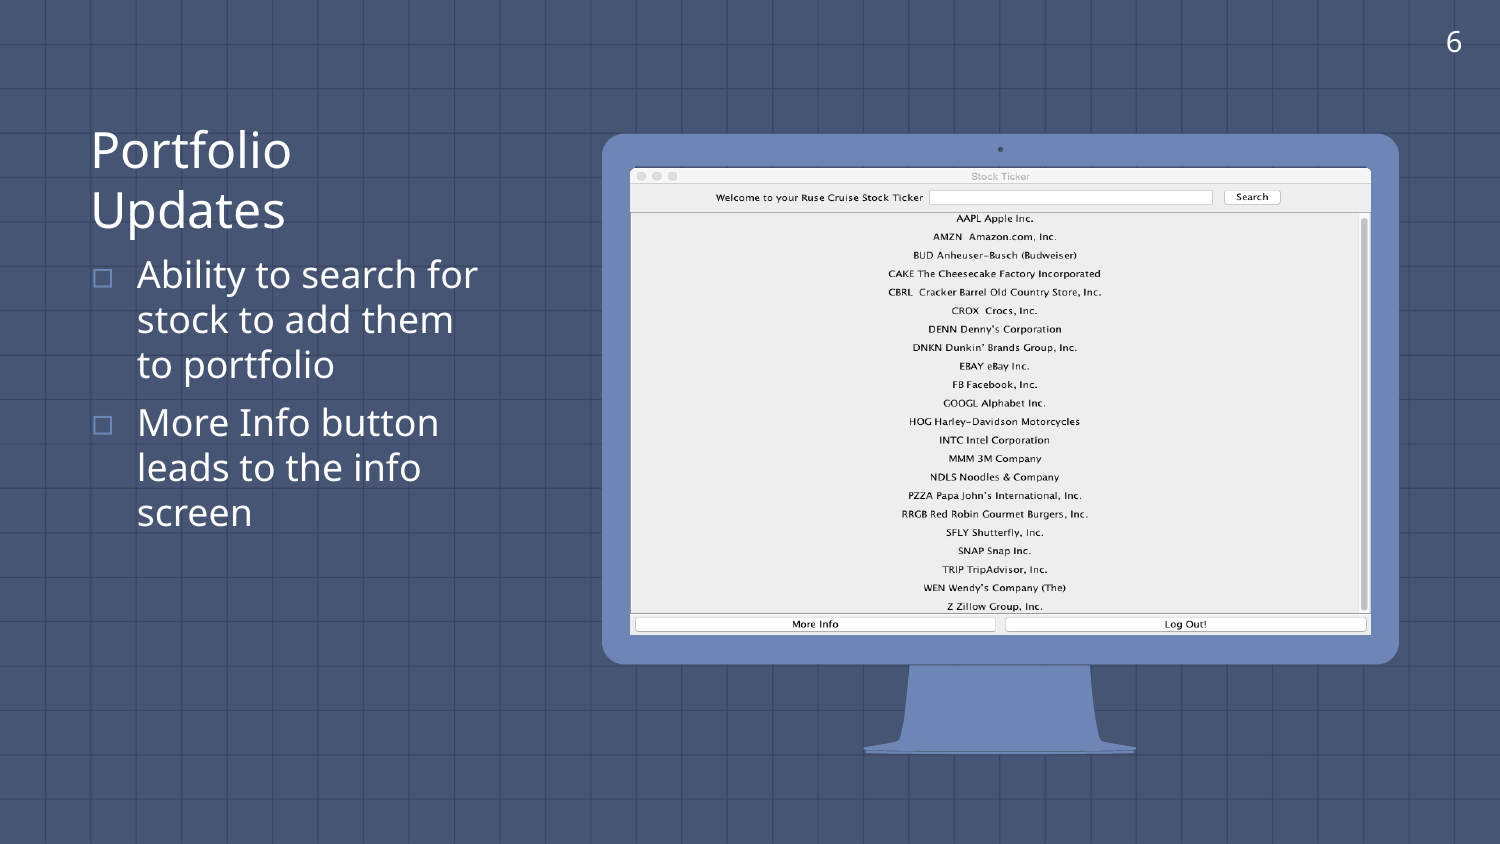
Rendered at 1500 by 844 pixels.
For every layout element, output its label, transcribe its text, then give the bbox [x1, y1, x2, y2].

picture [630, 167, 1371, 636]
slide_number 6 [1408, 0, 1500, 88]
list Portfolio Updates Ability to search for stock to add them to portfolio More Info button leads to the info screen [75, 103, 498, 750]
text_box [602, 133, 1399, 755]
